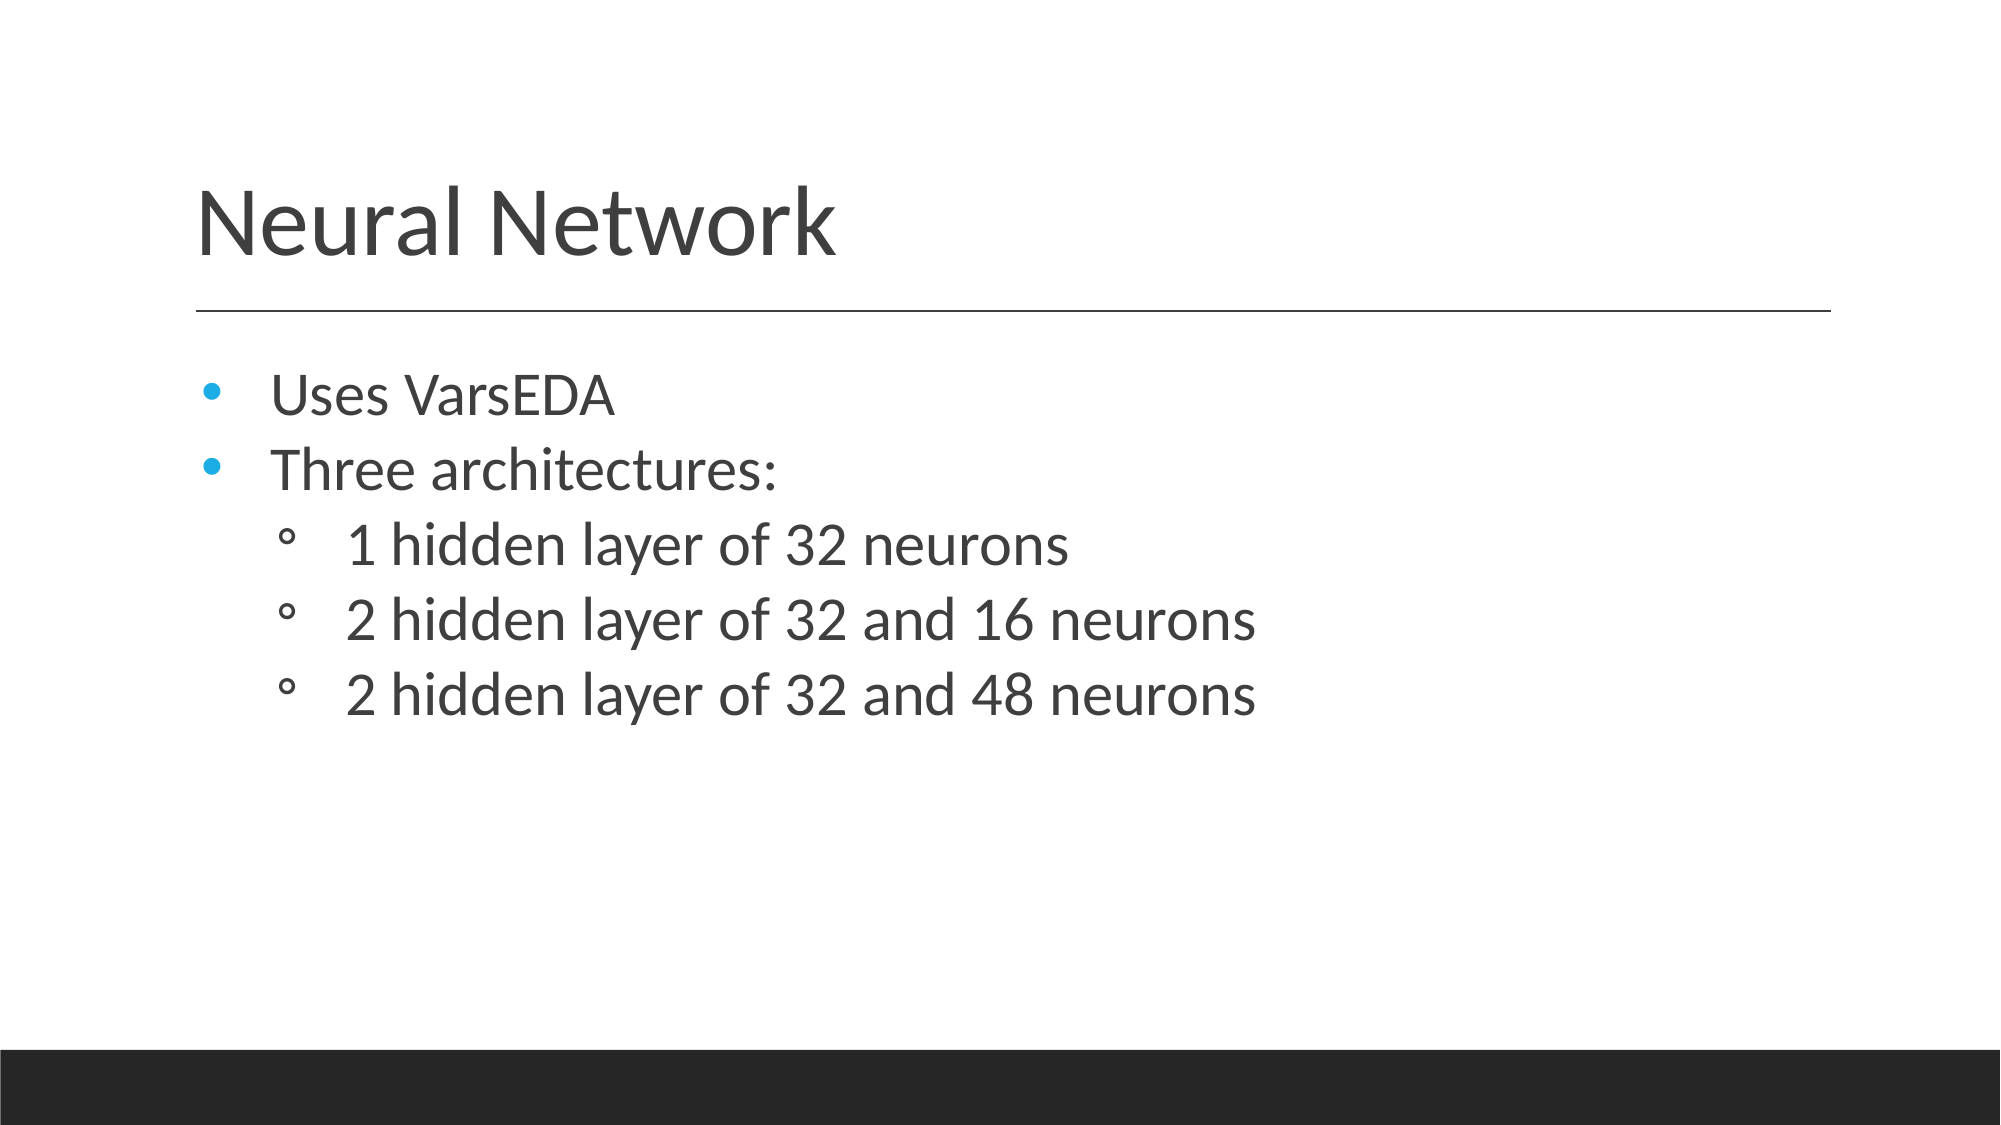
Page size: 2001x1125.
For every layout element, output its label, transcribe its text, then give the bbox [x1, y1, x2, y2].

list Uses VarsEDA Three architectures: 1 hidden layer of 32 neurons 2 hidden layer of 32 and 16 neurons 2 hidden layer of 32 and 48 neurons [180, 345, 1830, 963]
title Neural Network [180, 47, 1830, 285]
